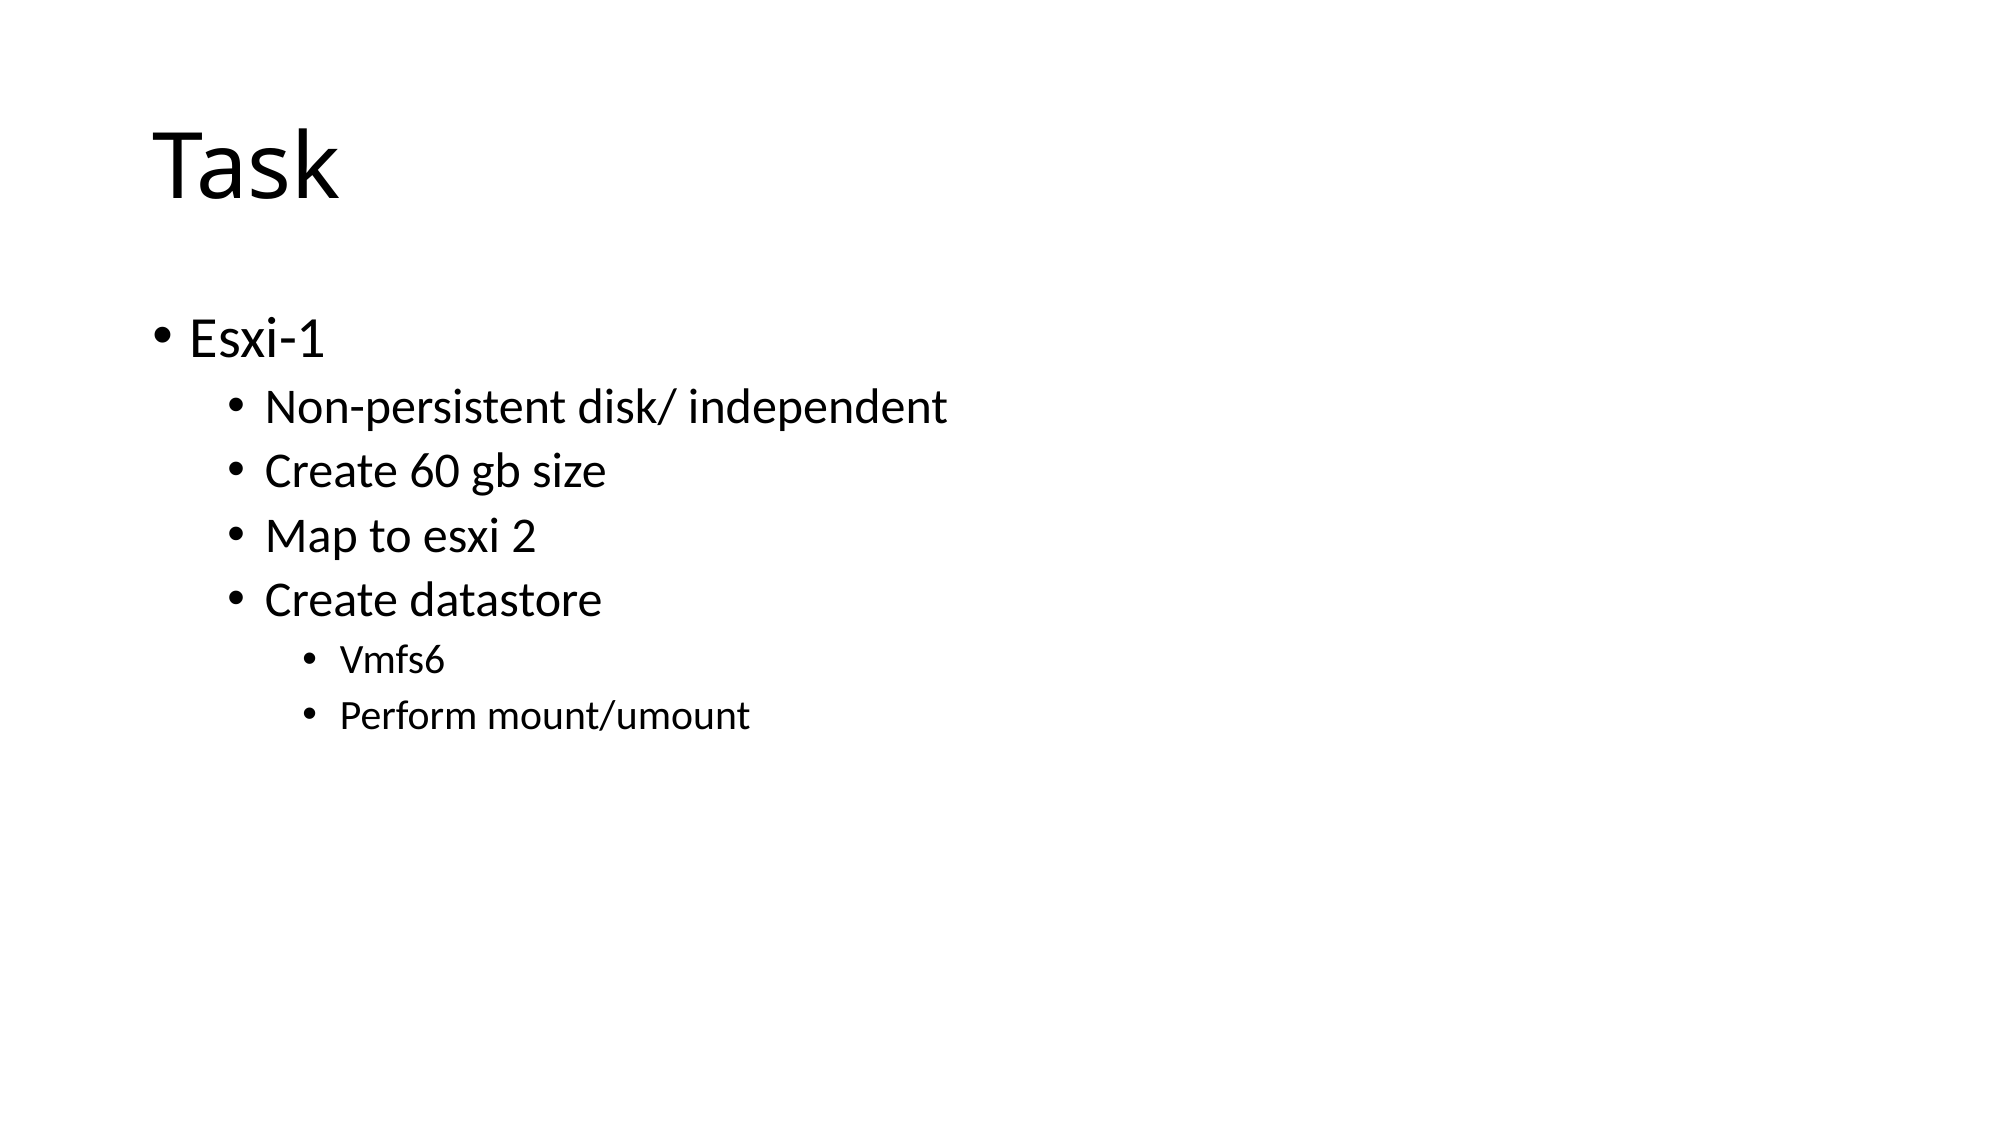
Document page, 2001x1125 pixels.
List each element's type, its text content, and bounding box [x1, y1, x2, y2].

title Task [137, 59, 1863, 278]
list Esxi-1 Non-persistent disk/ independent Create 60 gb size Map to esxi 2 Create datastore Vmfs6 Perform mount/umount [137, 299, 1863, 1014]
